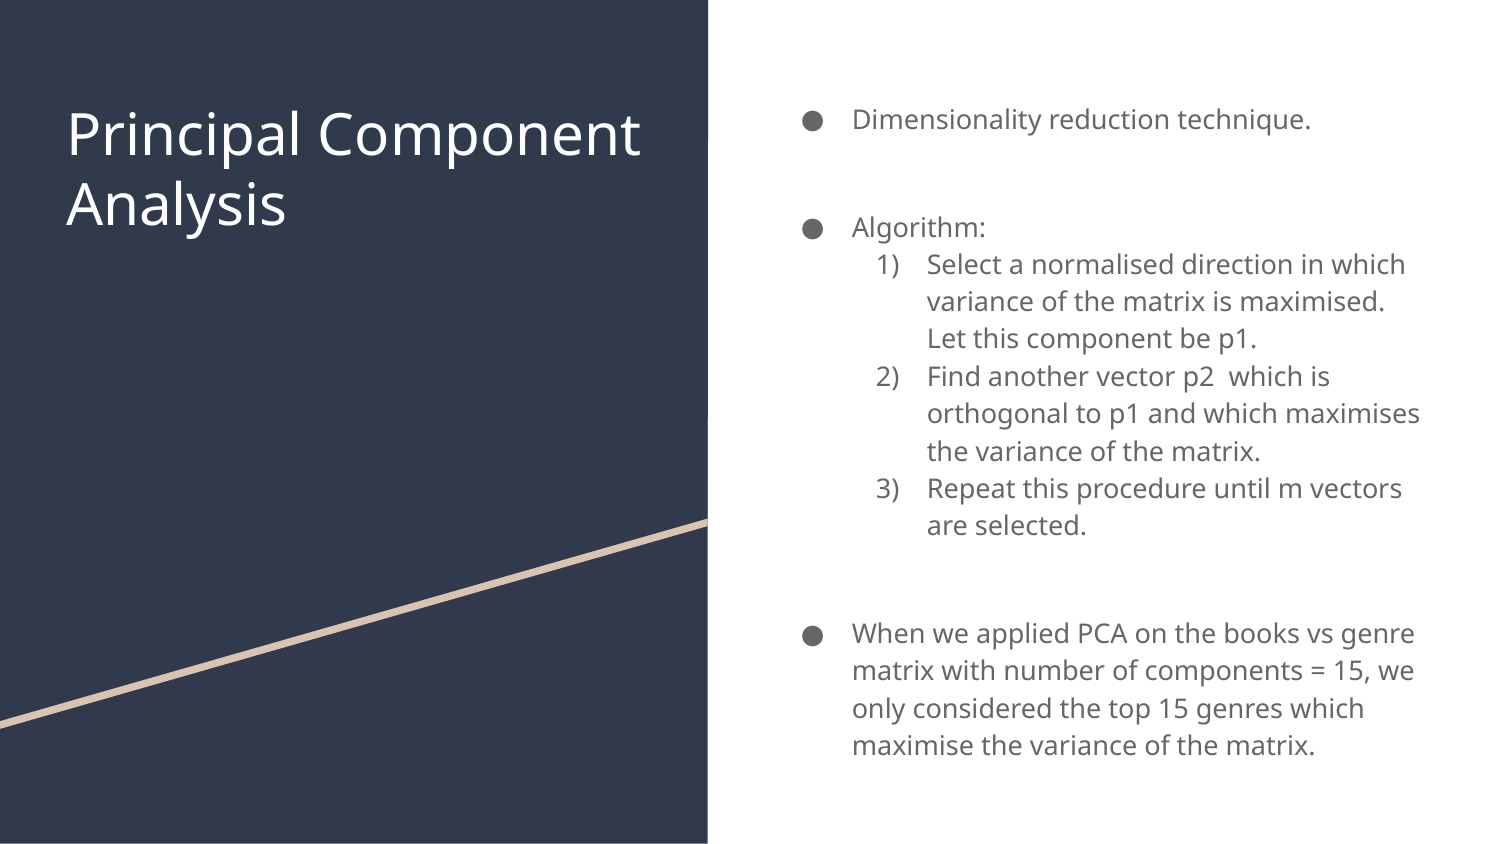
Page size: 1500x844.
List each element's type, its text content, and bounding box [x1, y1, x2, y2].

list Dimensionality reduction technique. Algorithm: Select a normalised direction in which variance of the matrix is maximised. Let this component be p1. Find another vector p2 which is orthogonal to p1 and which maximises the variance of the matrix. Repeat this procedure until m vectors are selected. When we applied PCA on the books vs genre matrix with number of components = 15, we only considered the top 15 genres which maximise the variance of the matrix. [761, 82, 1446, 755]
title Principal Component Analysis [51, 82, 660, 494]
